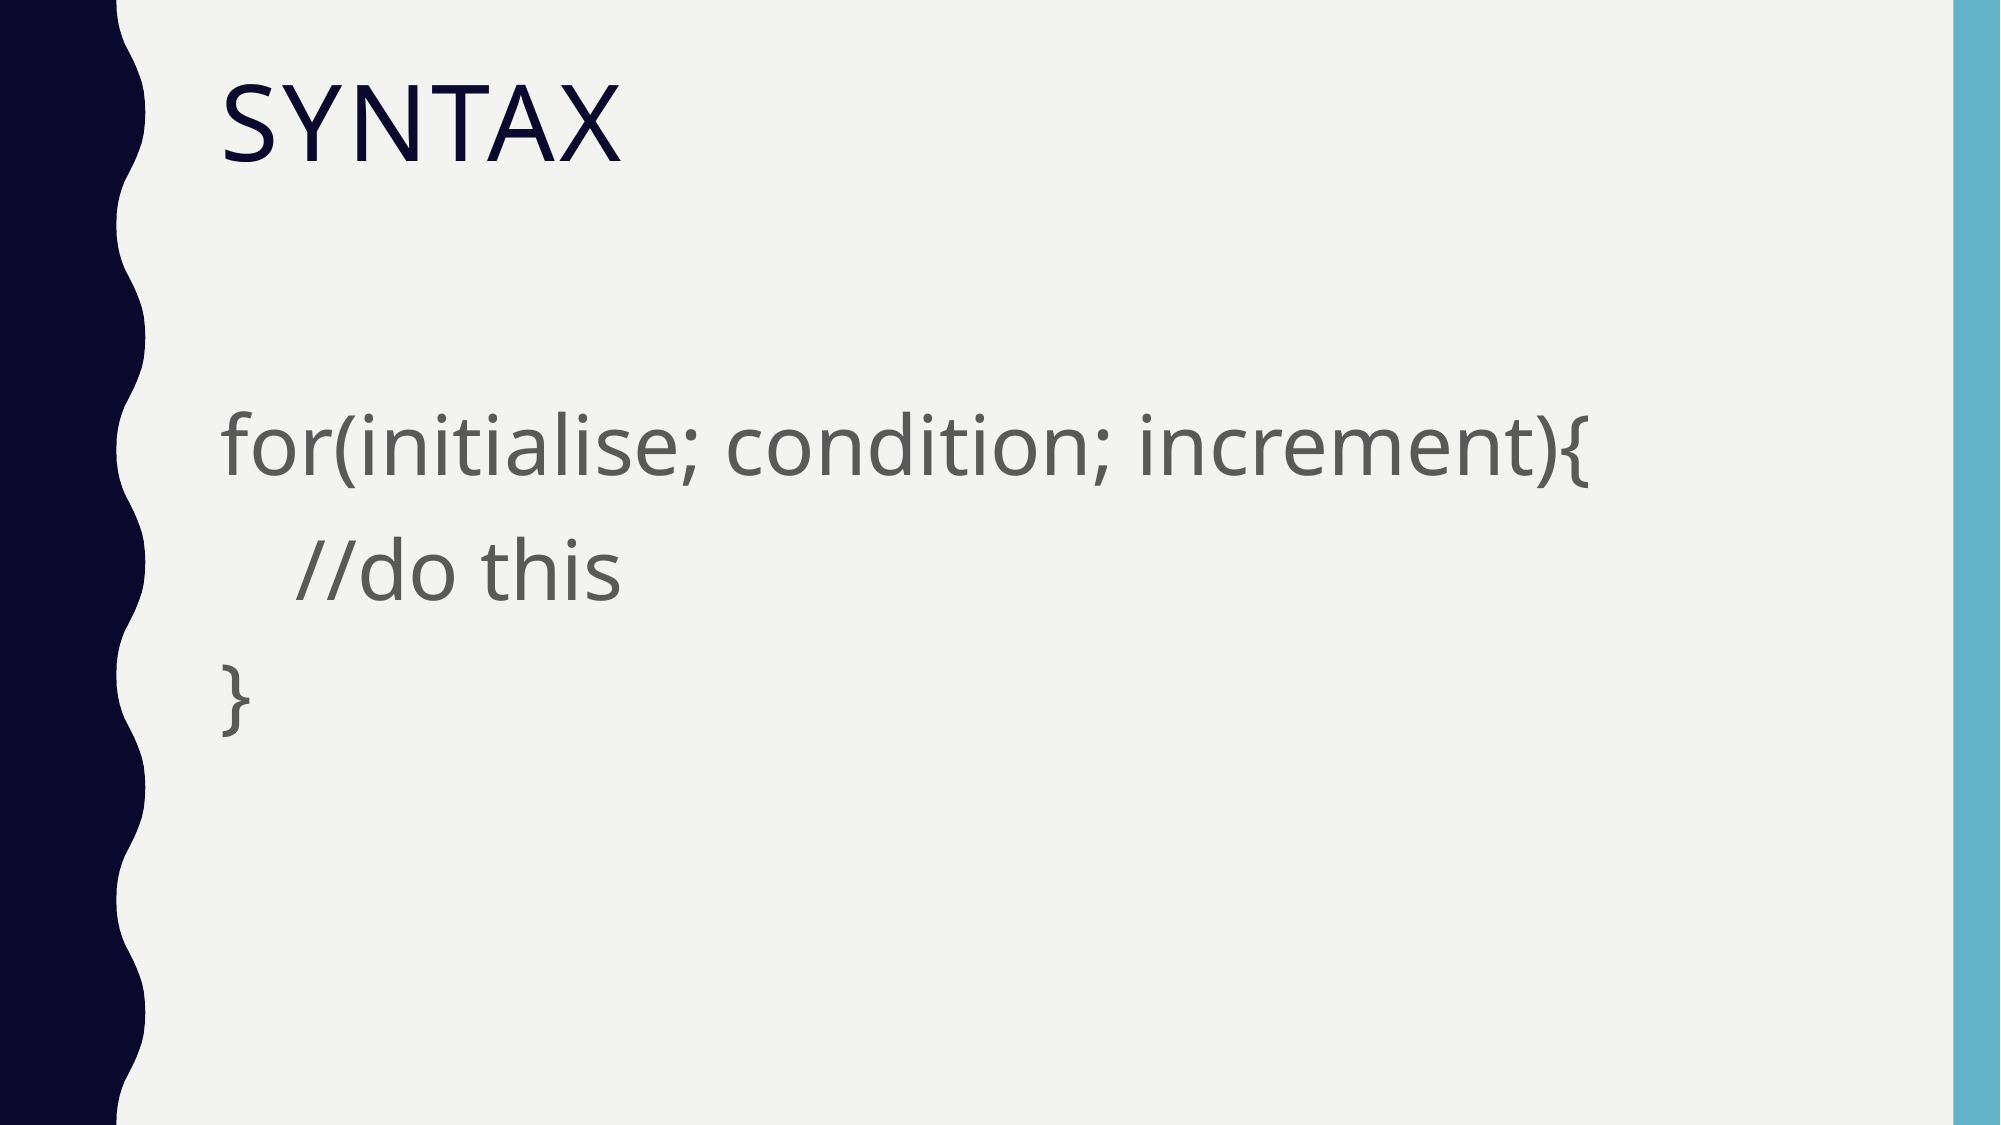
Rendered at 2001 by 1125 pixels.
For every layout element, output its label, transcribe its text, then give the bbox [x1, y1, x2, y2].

list for(initialise; condition; increment){ //do this } [205, 375, 1875, 965]
title Syntax [205, 62, 1875, 308]
